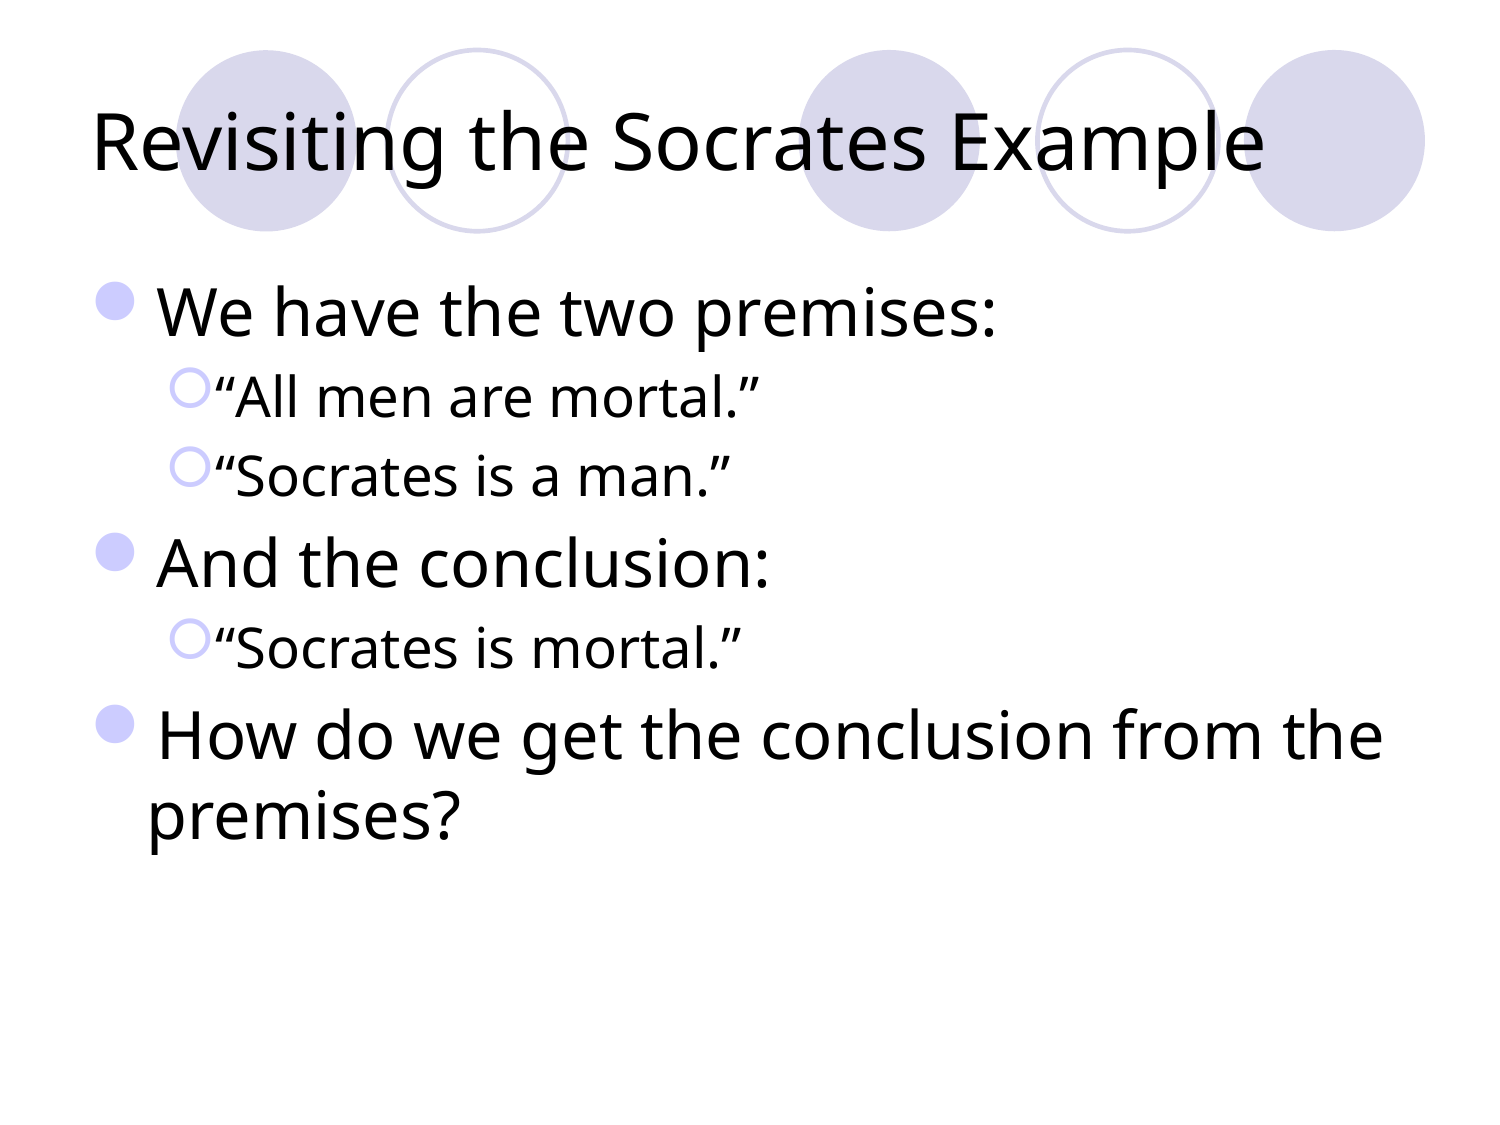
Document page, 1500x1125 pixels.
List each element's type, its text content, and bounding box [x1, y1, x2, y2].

list We have the two premises: “All men are mortal.” “Socrates is a man.” And the conclusion: “Socrates is mortal.” How do we get the conclusion from the premises? [75, 262, 1425, 1006]
title Revisiting the Socrates Example [75, 45, 1425, 233]
